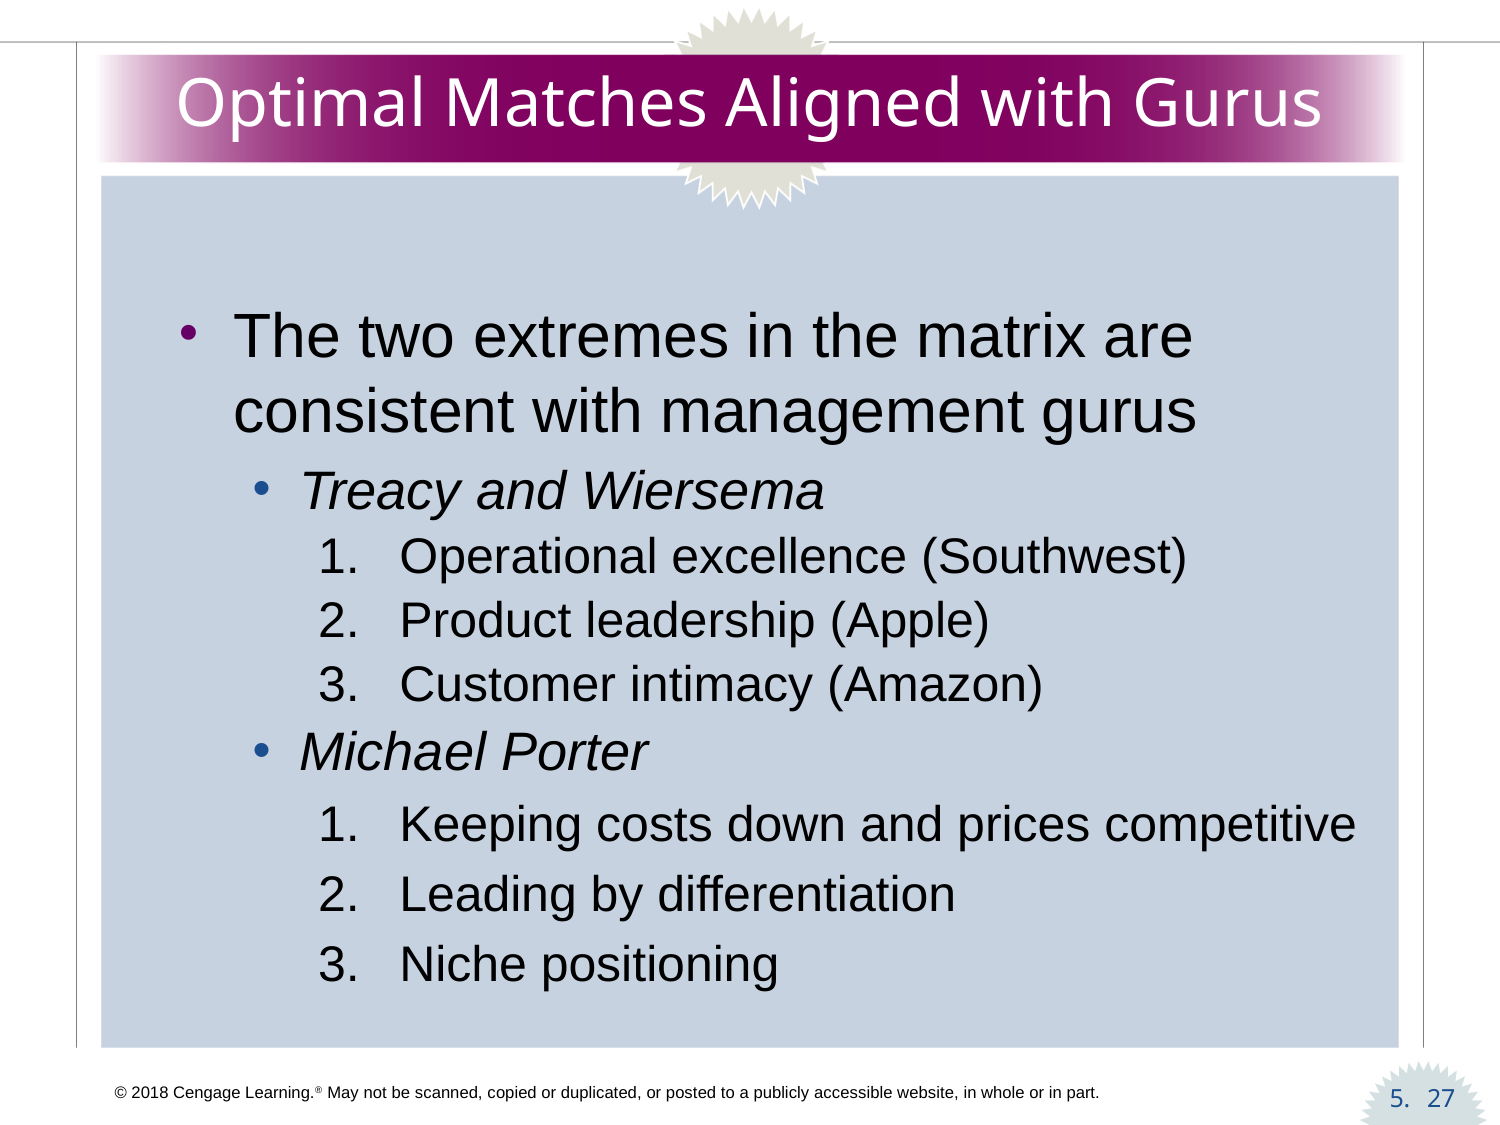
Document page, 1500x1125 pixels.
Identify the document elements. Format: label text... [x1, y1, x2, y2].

title Optimal Matches Aligned with Gurus [99, 50, 1400, 150]
picture [0, 0, 1500, 1125]
list The two extremes in the matrix are consistent with management gurus Treacy and Wiersema Operational excellence (Southwest) Product leadership (Apple) Customer intimacy (Amazon) Michael Porter Keeping costs down and prices competitive Leading by differentiation Niche positioning [162, 287, 1388, 1000]
